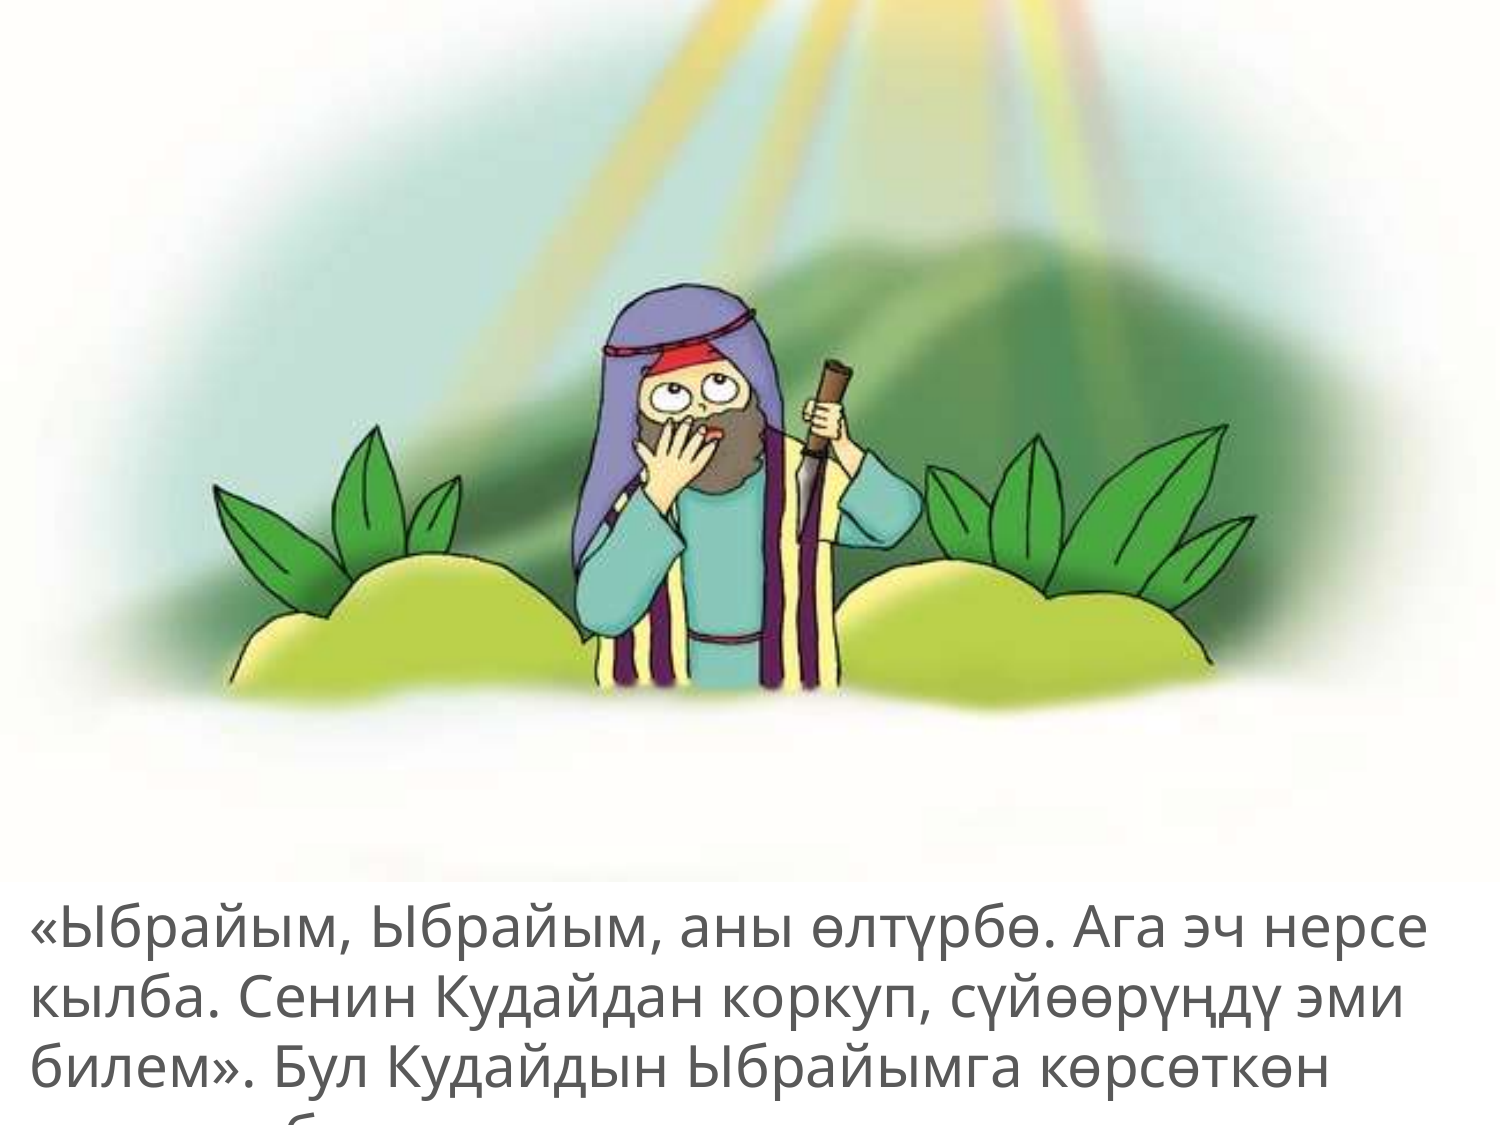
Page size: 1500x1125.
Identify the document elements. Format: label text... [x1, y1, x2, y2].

picture [0, 0, 1500, 882]
text_box «Ыбрайым, Ыбрайым, аны өлтүрбө. Ага эч нерсе кылба. Сенин Кудайдан коркуп, сүйөөрүңдү эми билем». Бул Кудайдын Ыбрайымга көрсөткөн сыноосу болгон. [14, 889, 1500, 1125]
